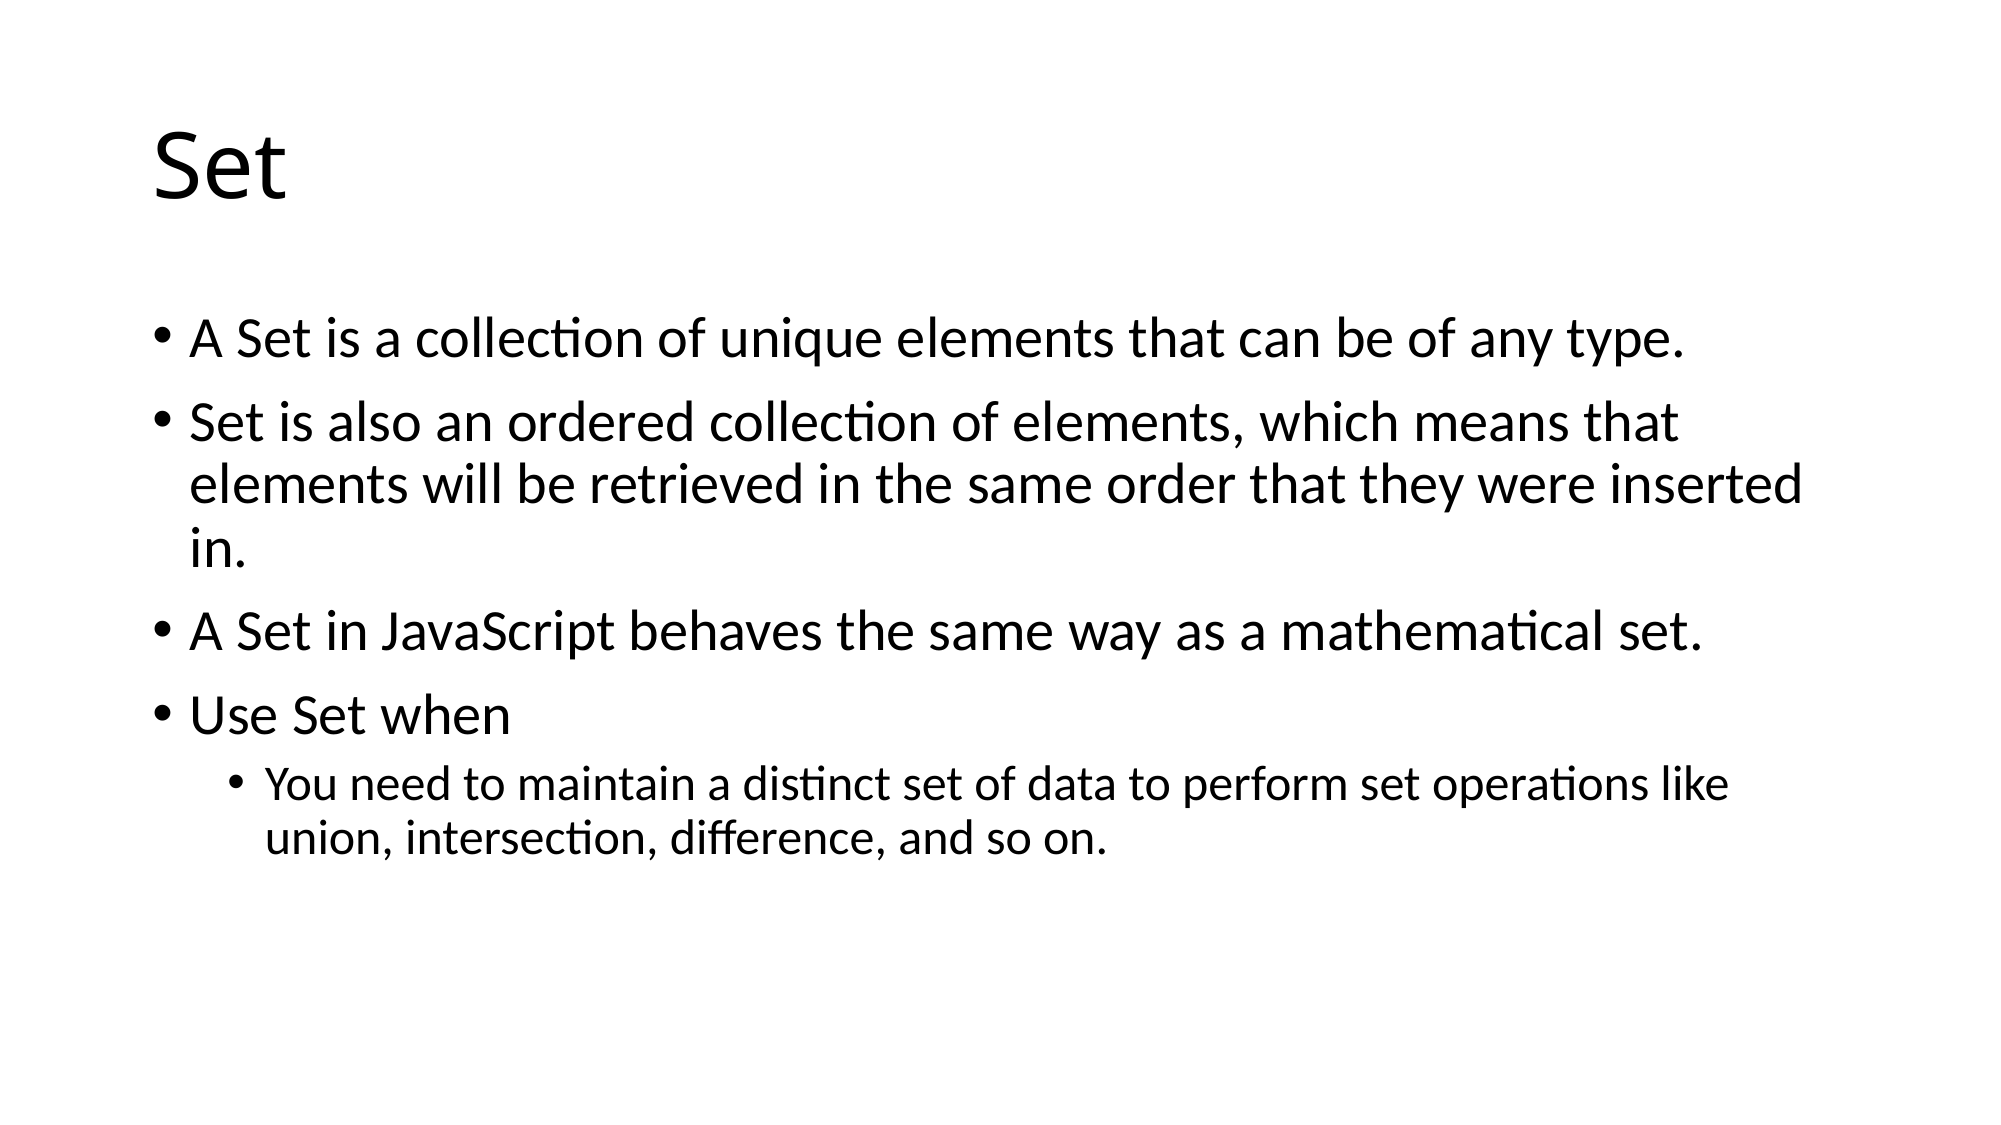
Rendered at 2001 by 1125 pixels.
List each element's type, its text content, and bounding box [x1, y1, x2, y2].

list A Set is a collection of unique elements that can be of any type. Set is also an ordered collection of elements, which means that elements will be retrieved in the same order that they were inserted in. A Set in JavaScript behaves the same way as a mathematical set. Use Set when You need to maintain a distinct set of data to perform set operations like union, intersection, difference, and so on. [137, 299, 1863, 1014]
title Set [137, 59, 1863, 278]
